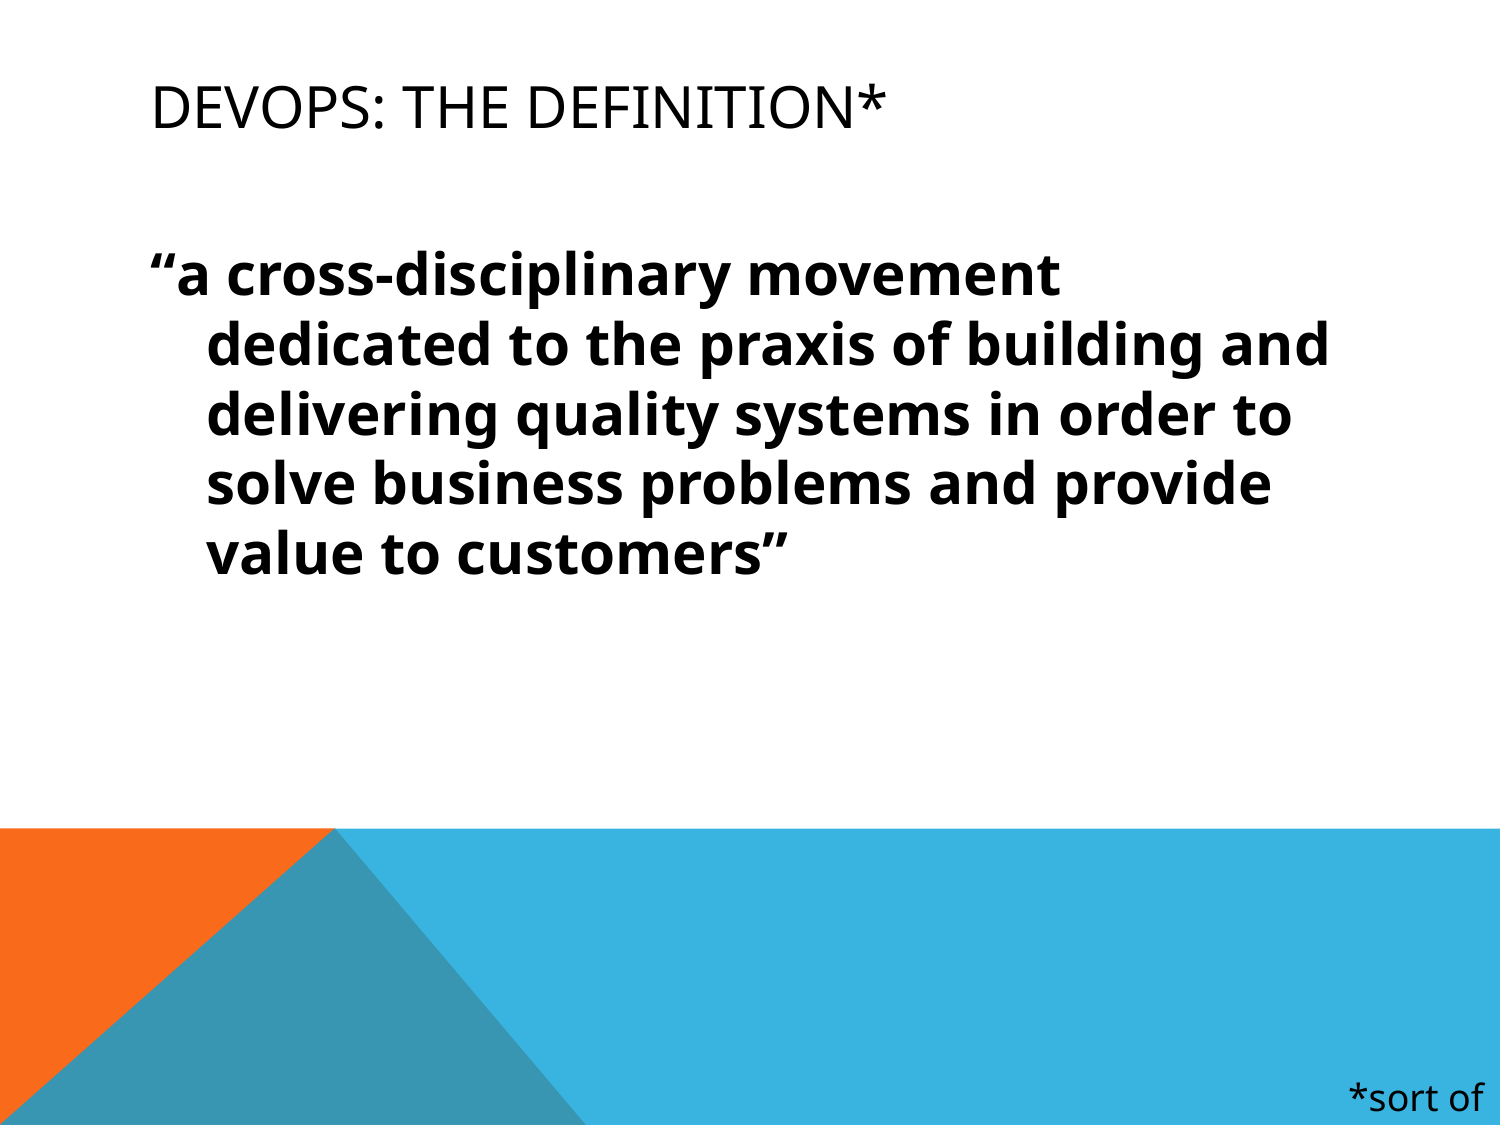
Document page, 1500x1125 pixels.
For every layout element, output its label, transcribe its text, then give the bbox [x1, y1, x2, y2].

title Devops: The Definition* [135, 60, 1369, 150]
text_box *sort of [1333, 1066, 1500, 1125]
list “a cross-disciplinary movement dedicated to the praxis of building and delivering quality systems in order to solve business problems and provide value to customers” [135, 229, 1369, 601]
